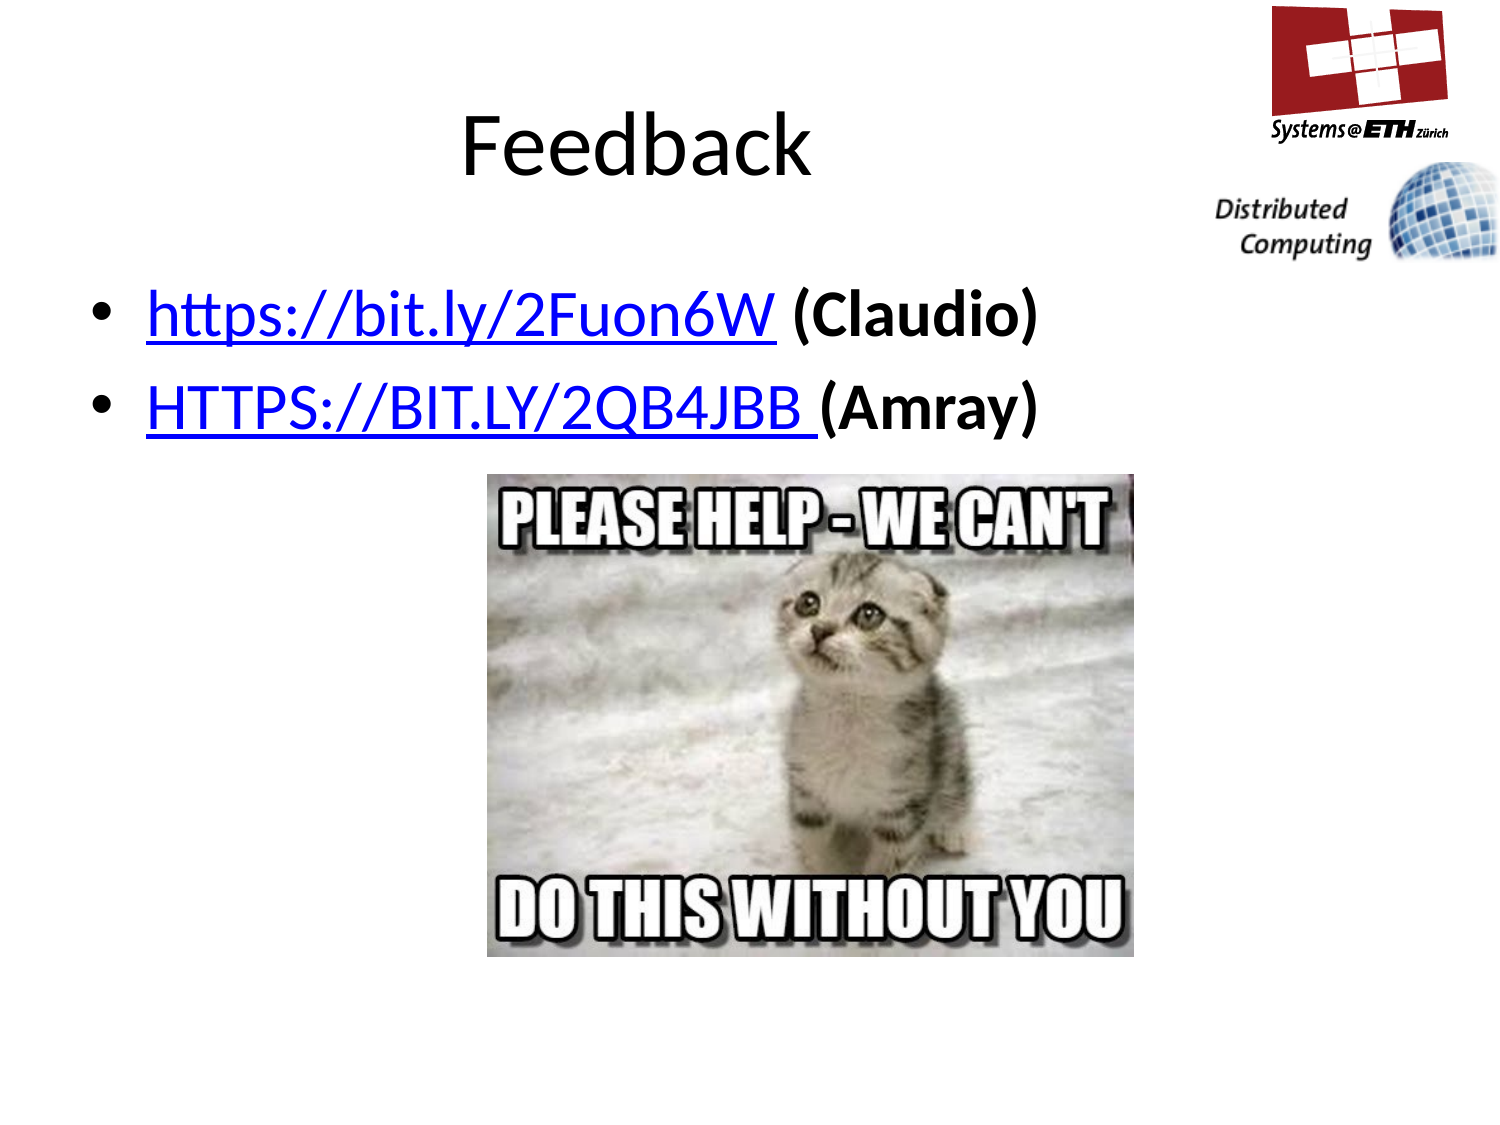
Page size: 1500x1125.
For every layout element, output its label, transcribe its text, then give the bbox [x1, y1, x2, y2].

list https://bit.ly/2Fuon6W (Claudio) https://bit.ly/2Qb4JBb (Amray) [74, 262, 1426, 1006]
title Feedback [74, 44, 1201, 233]
picture [487, 474, 1134, 958]
picture [1215, 162, 1500, 263]
